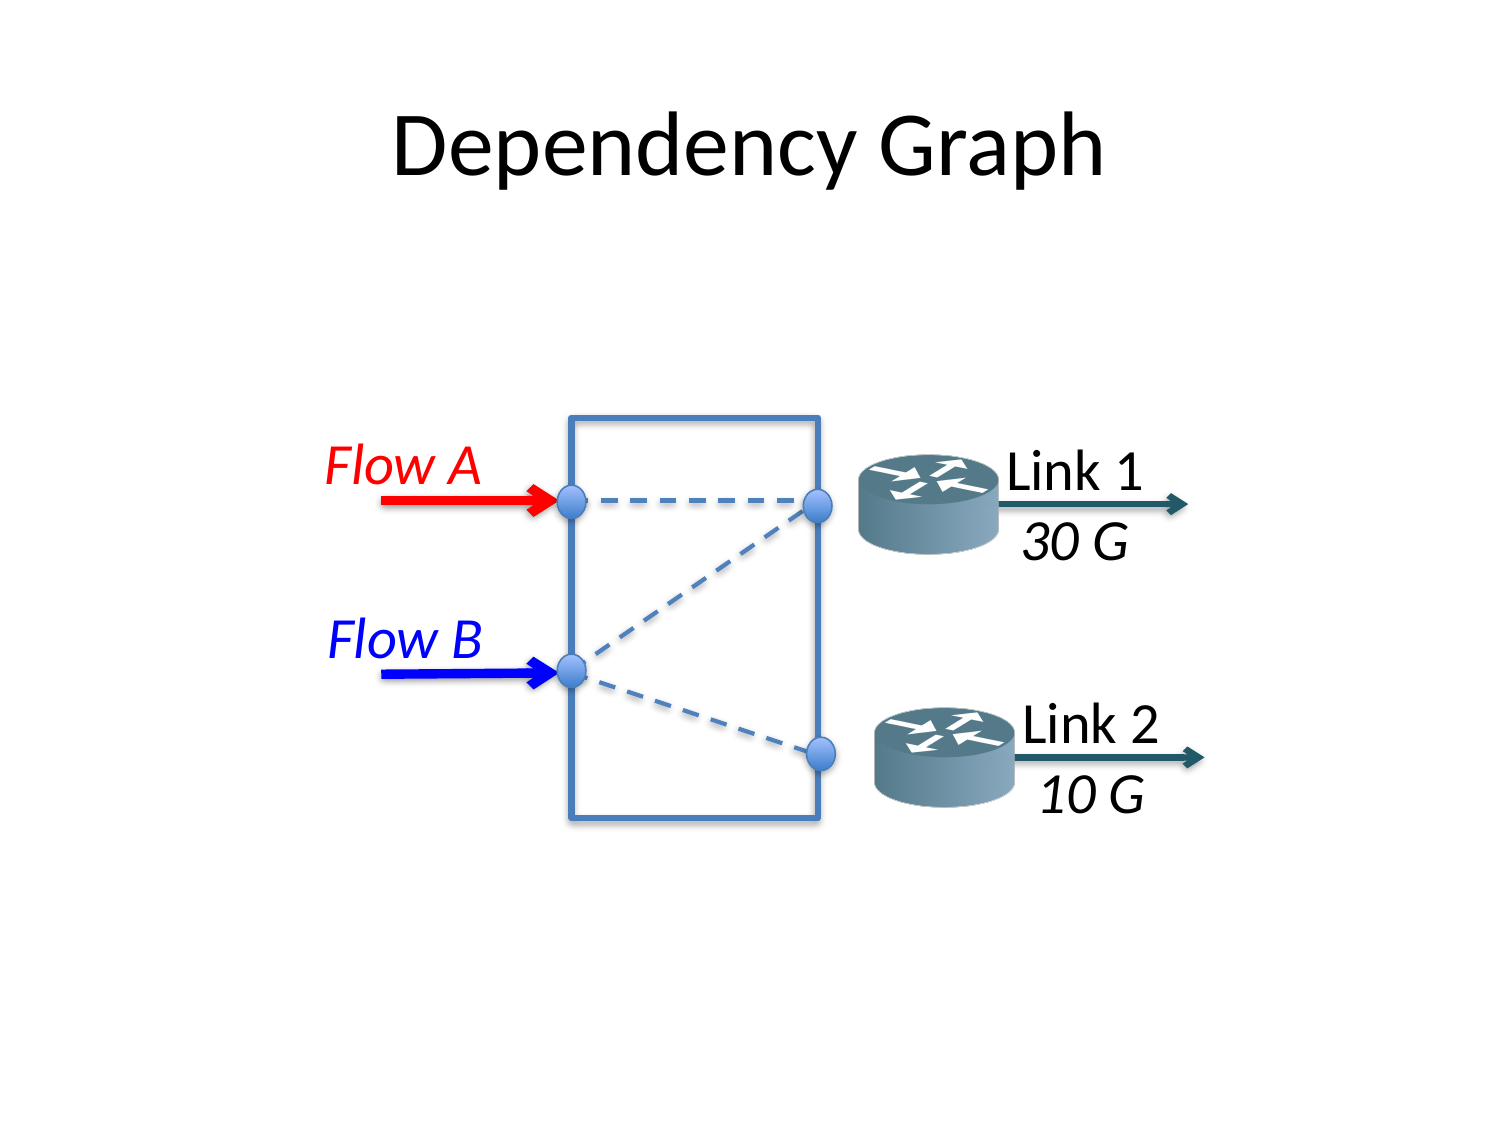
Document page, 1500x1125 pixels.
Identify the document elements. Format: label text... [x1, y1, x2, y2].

title Dependency Graph [75, 45, 1425, 233]
picture [872, 705, 1017, 810]
picture [856, 452, 1001, 557]
